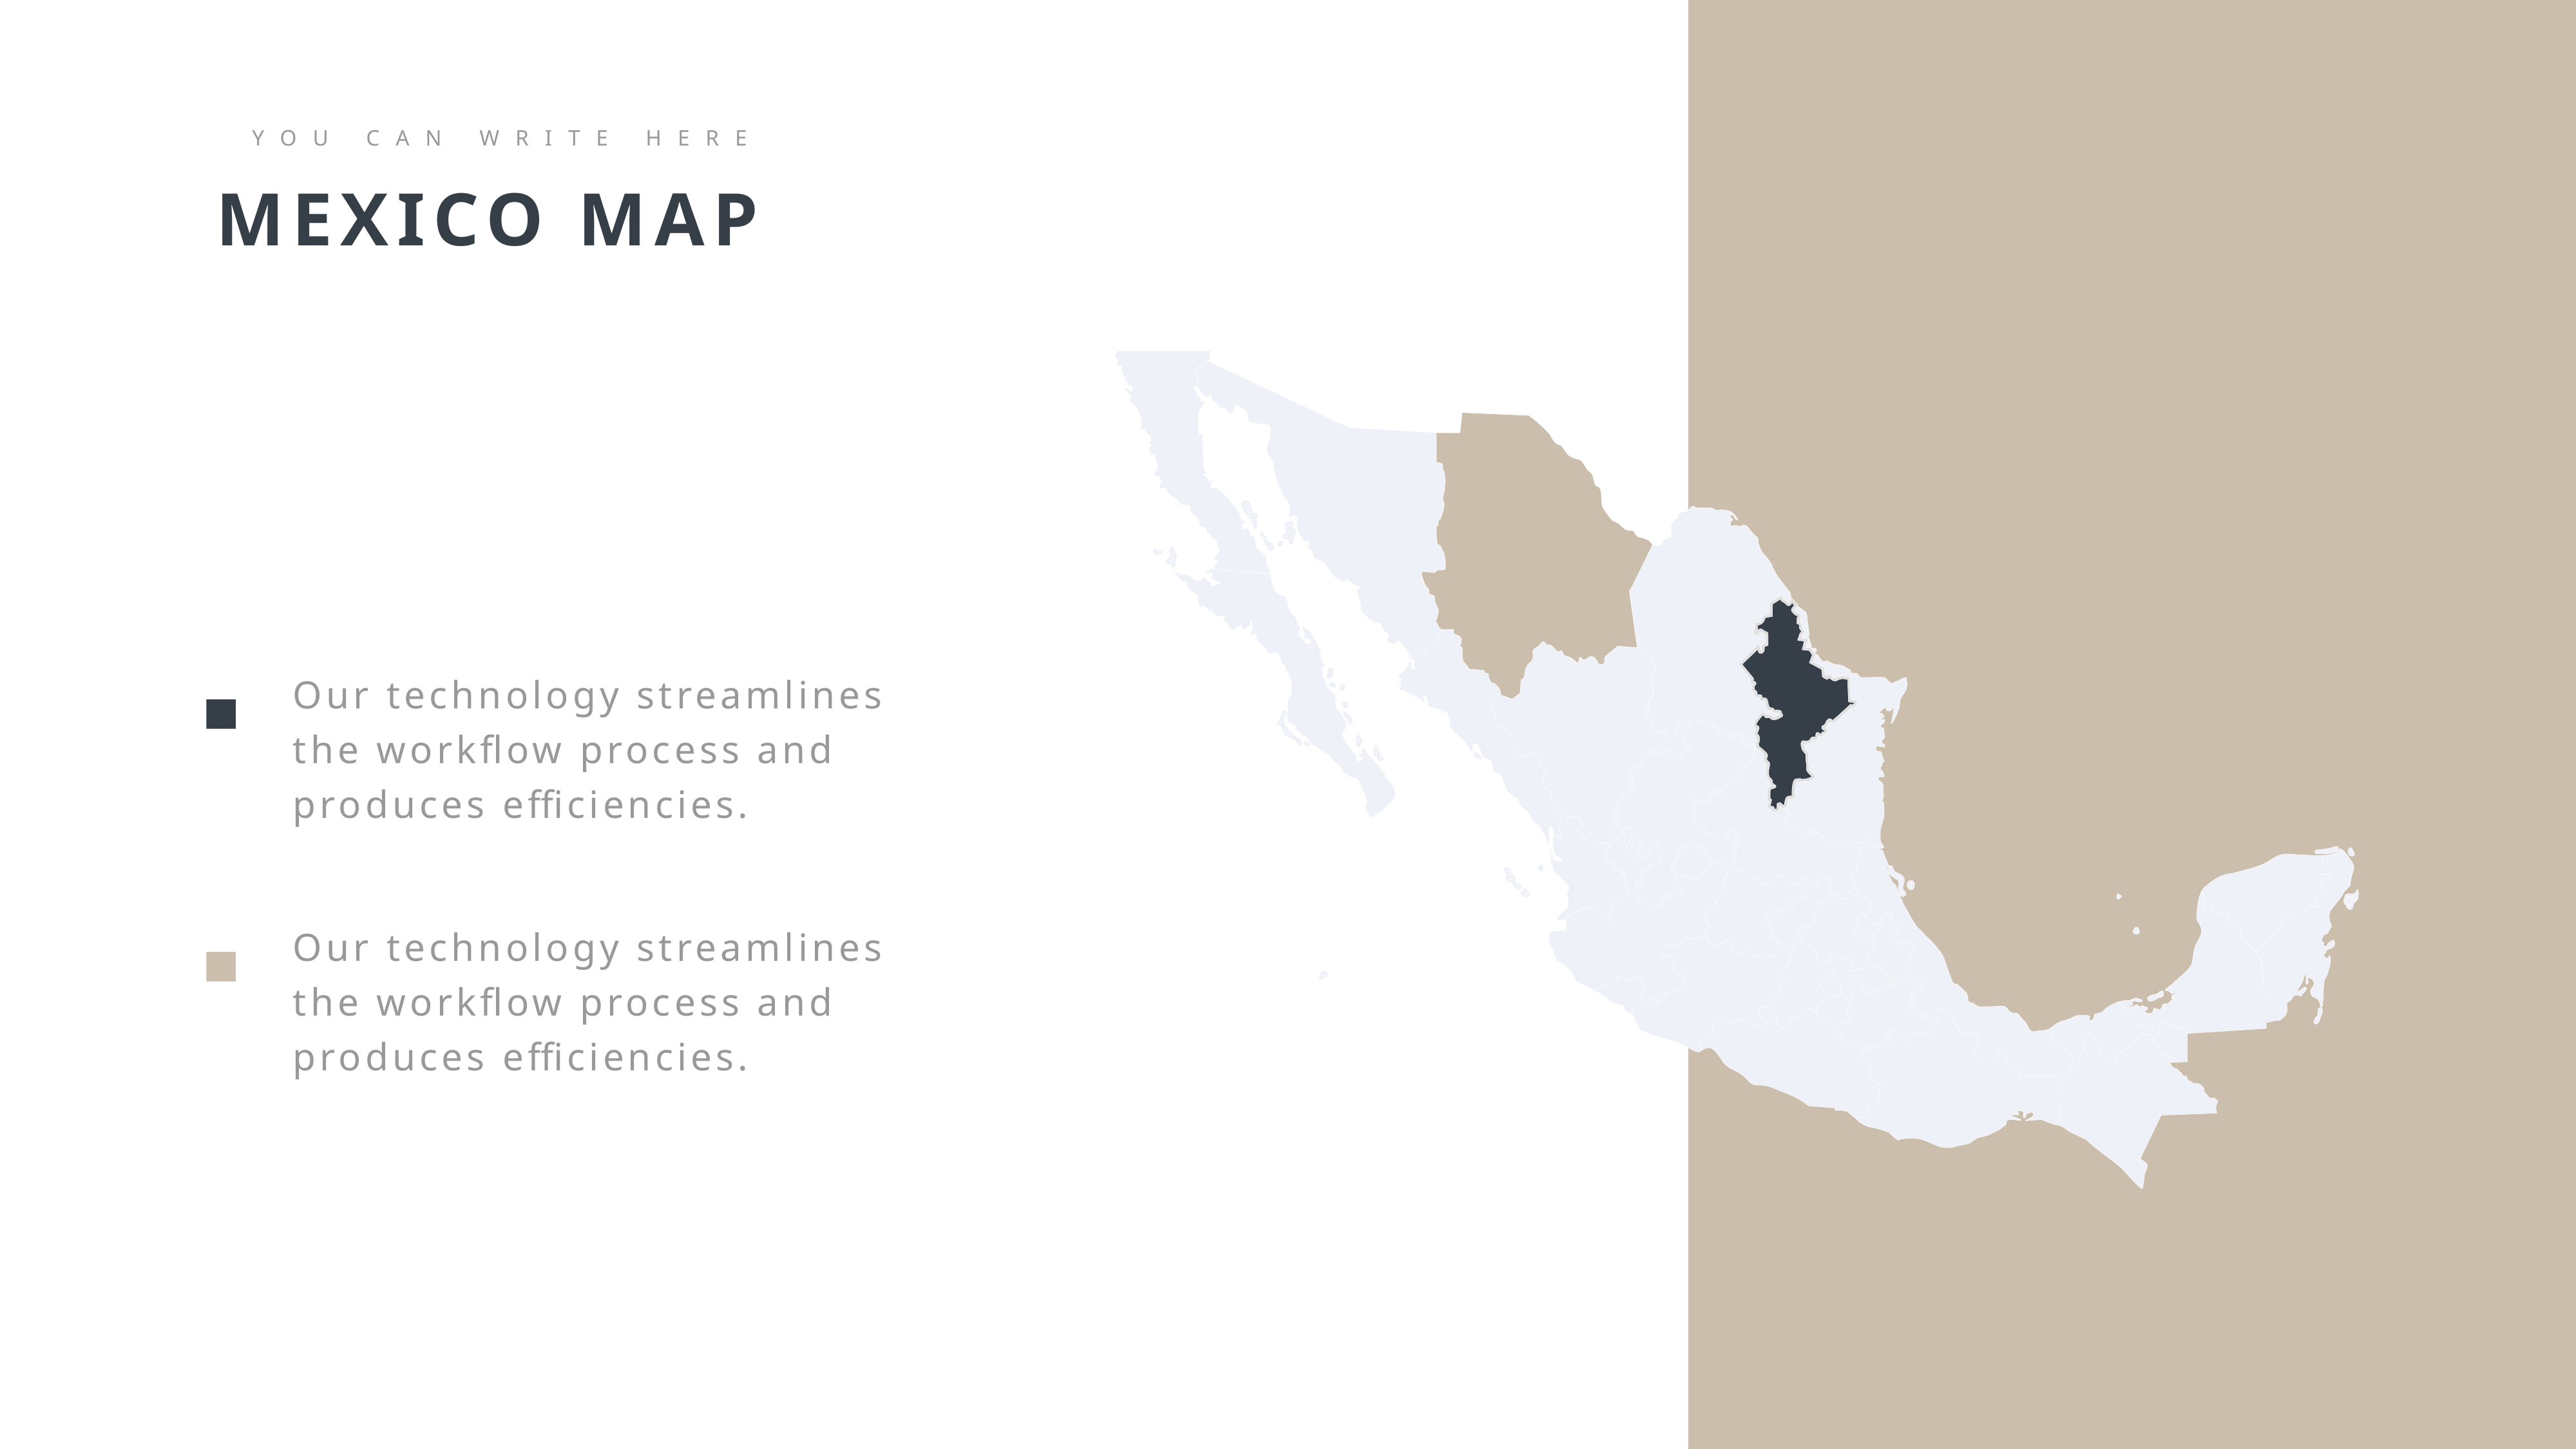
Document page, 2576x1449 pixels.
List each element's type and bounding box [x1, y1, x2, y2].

text_box [206, 650, 940, 834]
text_box [1688, 0, 2576, 1449]
text_box [206, 902, 940, 1087]
text_box [206, 119, 940, 266]
text_box [1115, 350, 2360, 1189]
